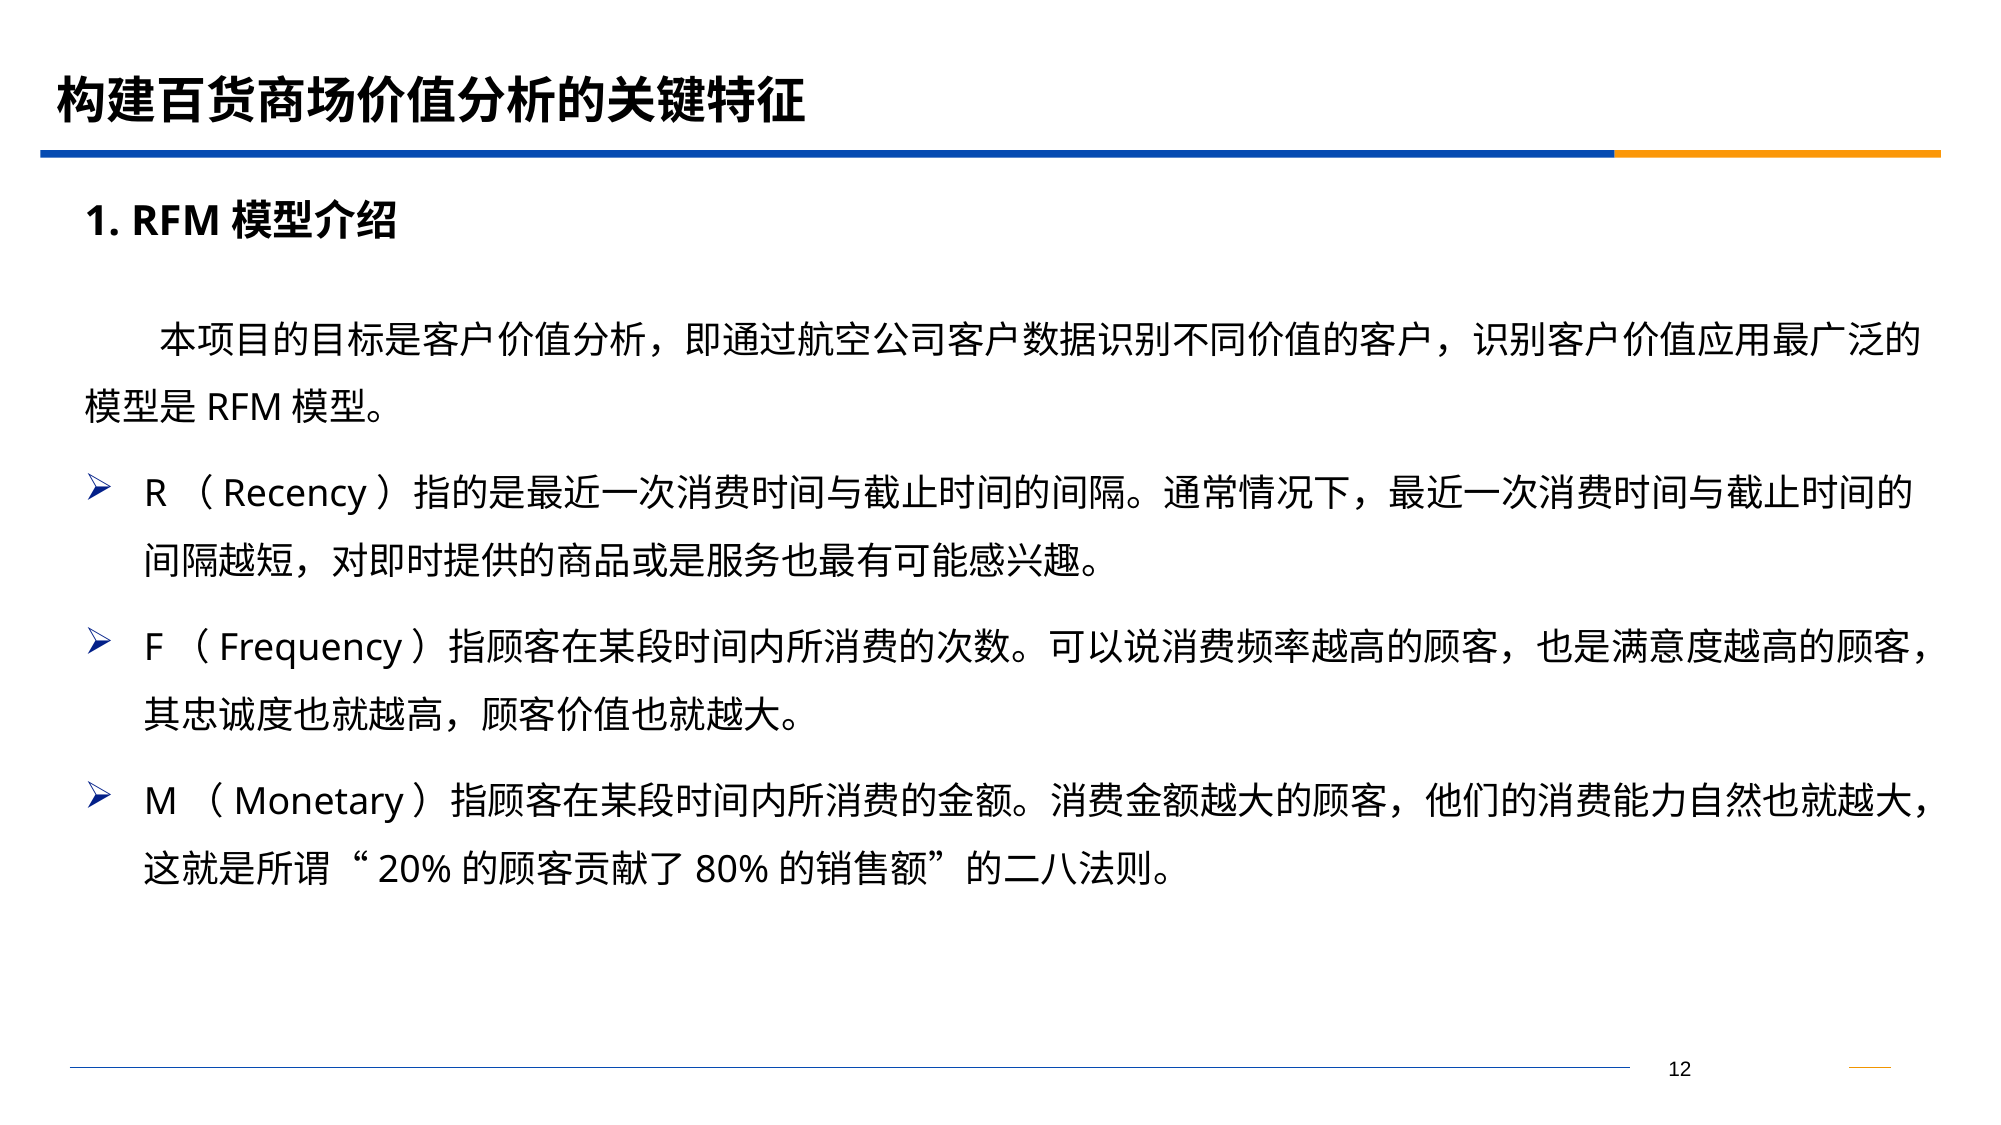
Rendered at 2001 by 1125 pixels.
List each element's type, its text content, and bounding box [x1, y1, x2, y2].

list 1. RFM模型介绍 [69, 186, 1892, 257]
list 本项目的目标是客户价值分析，即通过航空公司客户数据识别不同价值的客户，识别客户价值应用最广泛的模型是RFM模型。 R（Recency）指的是最近一次消费时间与截止时间的间隔。通常情况下，最近一次消费时间与截止时间的间隔越短，对即时提供的商品或是服务也最有可能感兴趣。 F（Frequency）指顾客在某段时间内所消费的次数。可以说消费频率越高的顾客，也是满意度越高的顾客，其忠诚度也就越高，顾客价值也就越大。 M（Monetary）指顾客在某段时间内所消费的金额。消费金额越大的顾客，他们的消费能力自然也就越大，这就是所谓“20%的顾客贡献了80%的销售额”的二八法则。 [69, 285, 1946, 1003]
title 构建百货商场价值分析的关键特征 [41, 58, 1842, 146]
